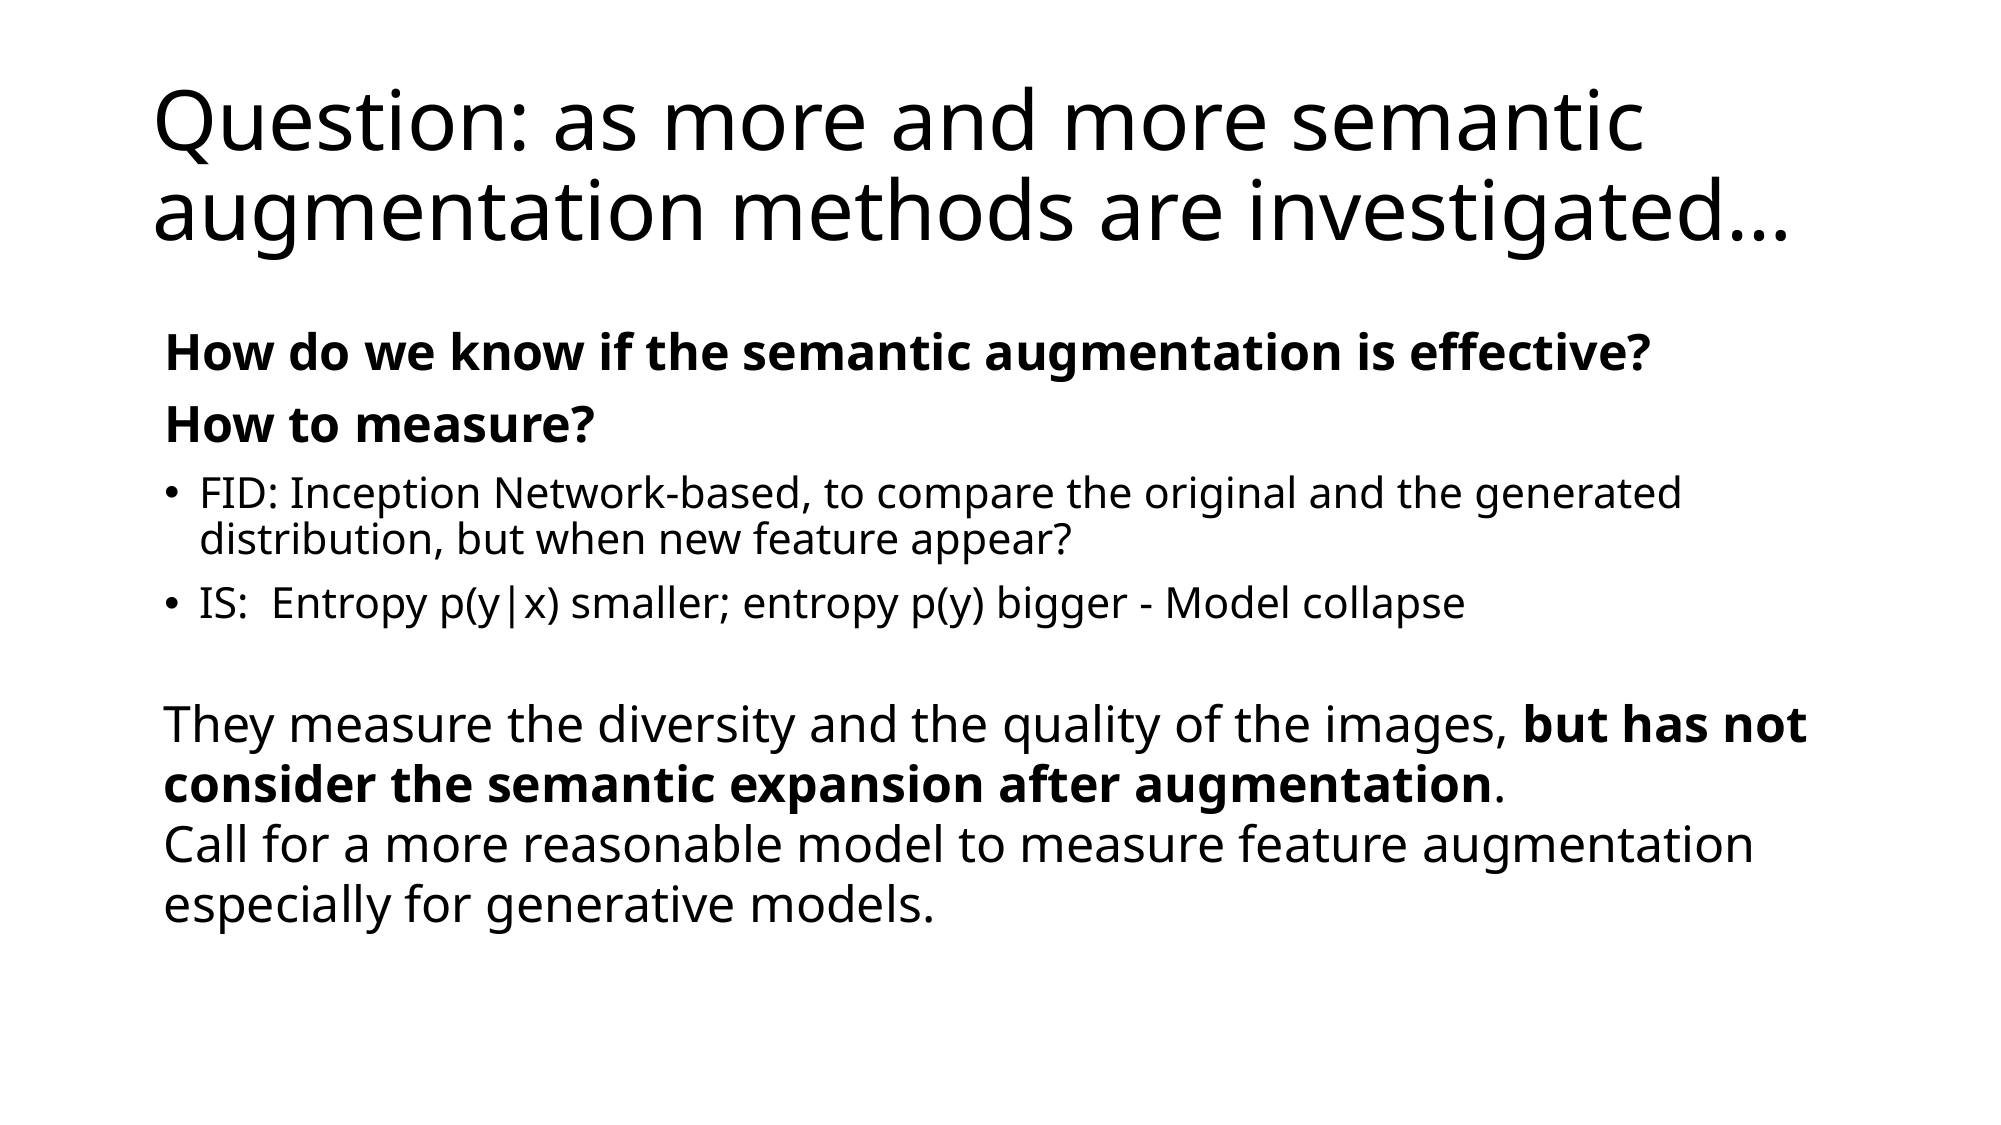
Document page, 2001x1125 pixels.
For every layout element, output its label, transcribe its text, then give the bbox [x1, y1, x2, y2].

text_box They measure the diversity and the quality of the images, but has not consider the semantic expansion after augmentation. Call for a more reasonable model to measure feature augmentation especially for generative models. [149, 684, 1886, 940]
title Question: as more and more semantic augmentation methods are investigated… [137, 59, 1863, 278]
list How do we know if the semantic augmentation is effective? How to measure? FID: Inception Network-based, to compare the original and the generated distribution, but when new feature appear? IS: Entropy p(y|x) smaller; entropy p(y) bigger - Model collapse [149, 319, 1875, 643]
